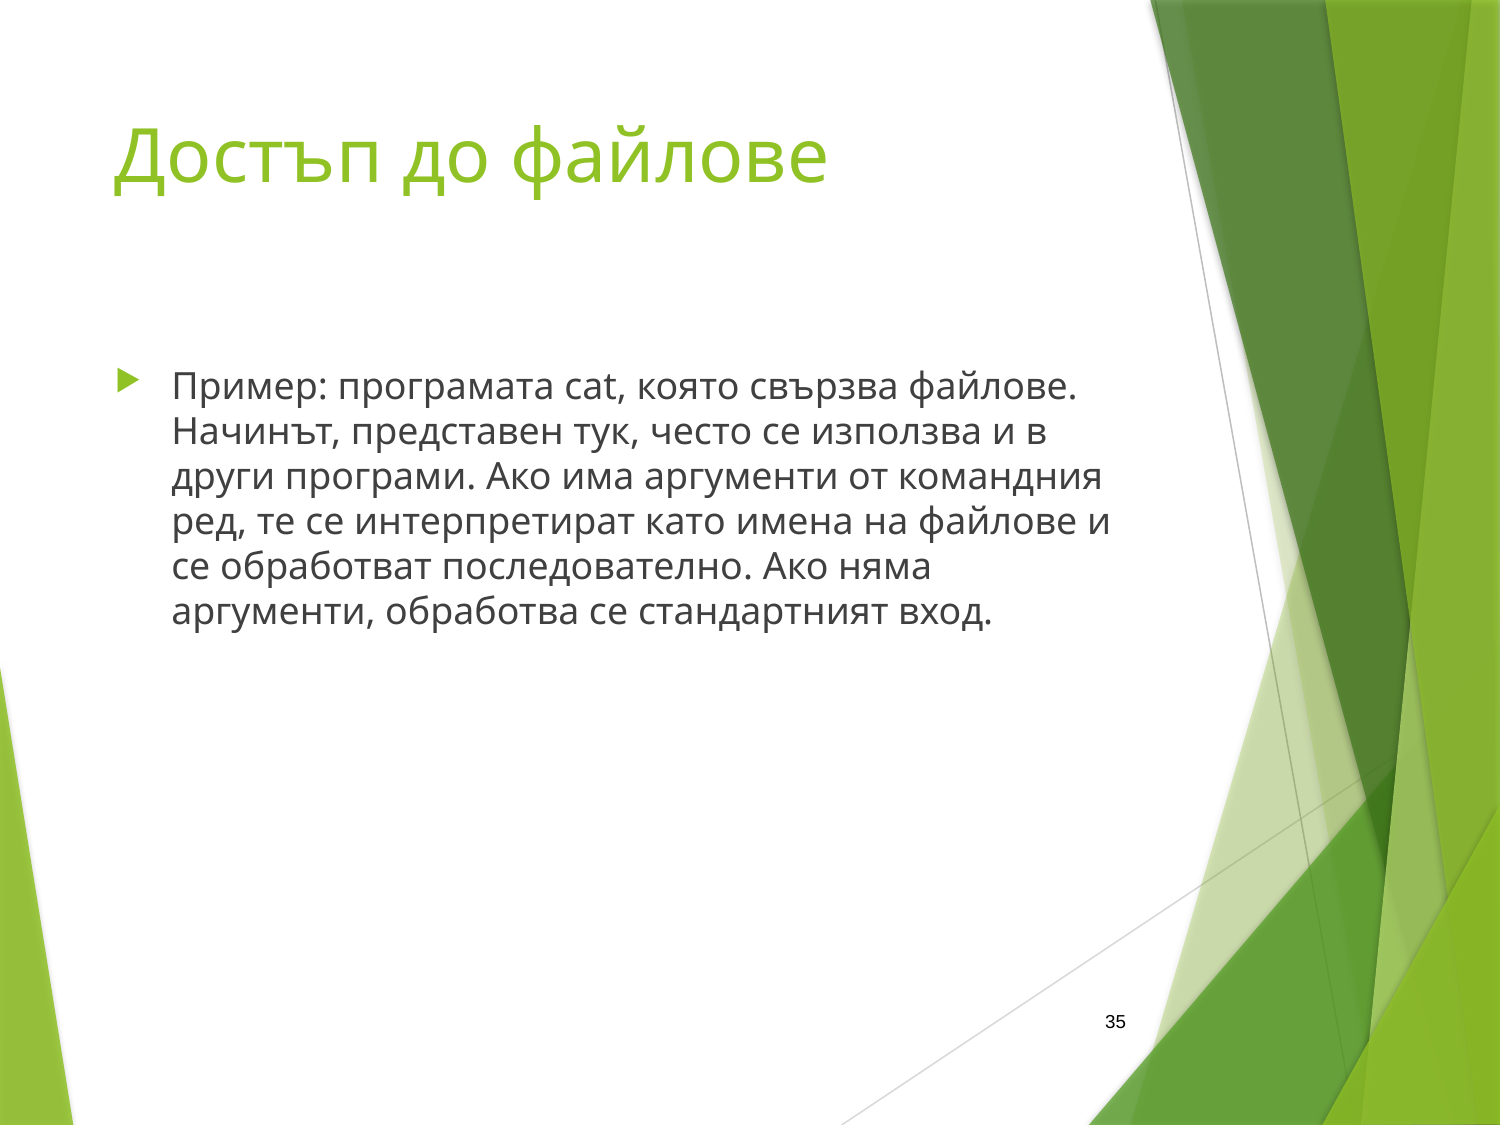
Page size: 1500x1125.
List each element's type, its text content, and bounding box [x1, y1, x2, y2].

slide_number 35 [1057, 991, 1142, 1051]
list Пример: програмата cat, която свързва файлове. Начинът, представен тук, често се използва и в други програми. Ако има аргументи от командния ред, те се интерпретират като имена на файлове и се обработват последователно. Ако няма аргументи, обработва се стандартният вход. [99, 354, 1142, 992]
title Достъп до файлове [99, 99, 1142, 317]
